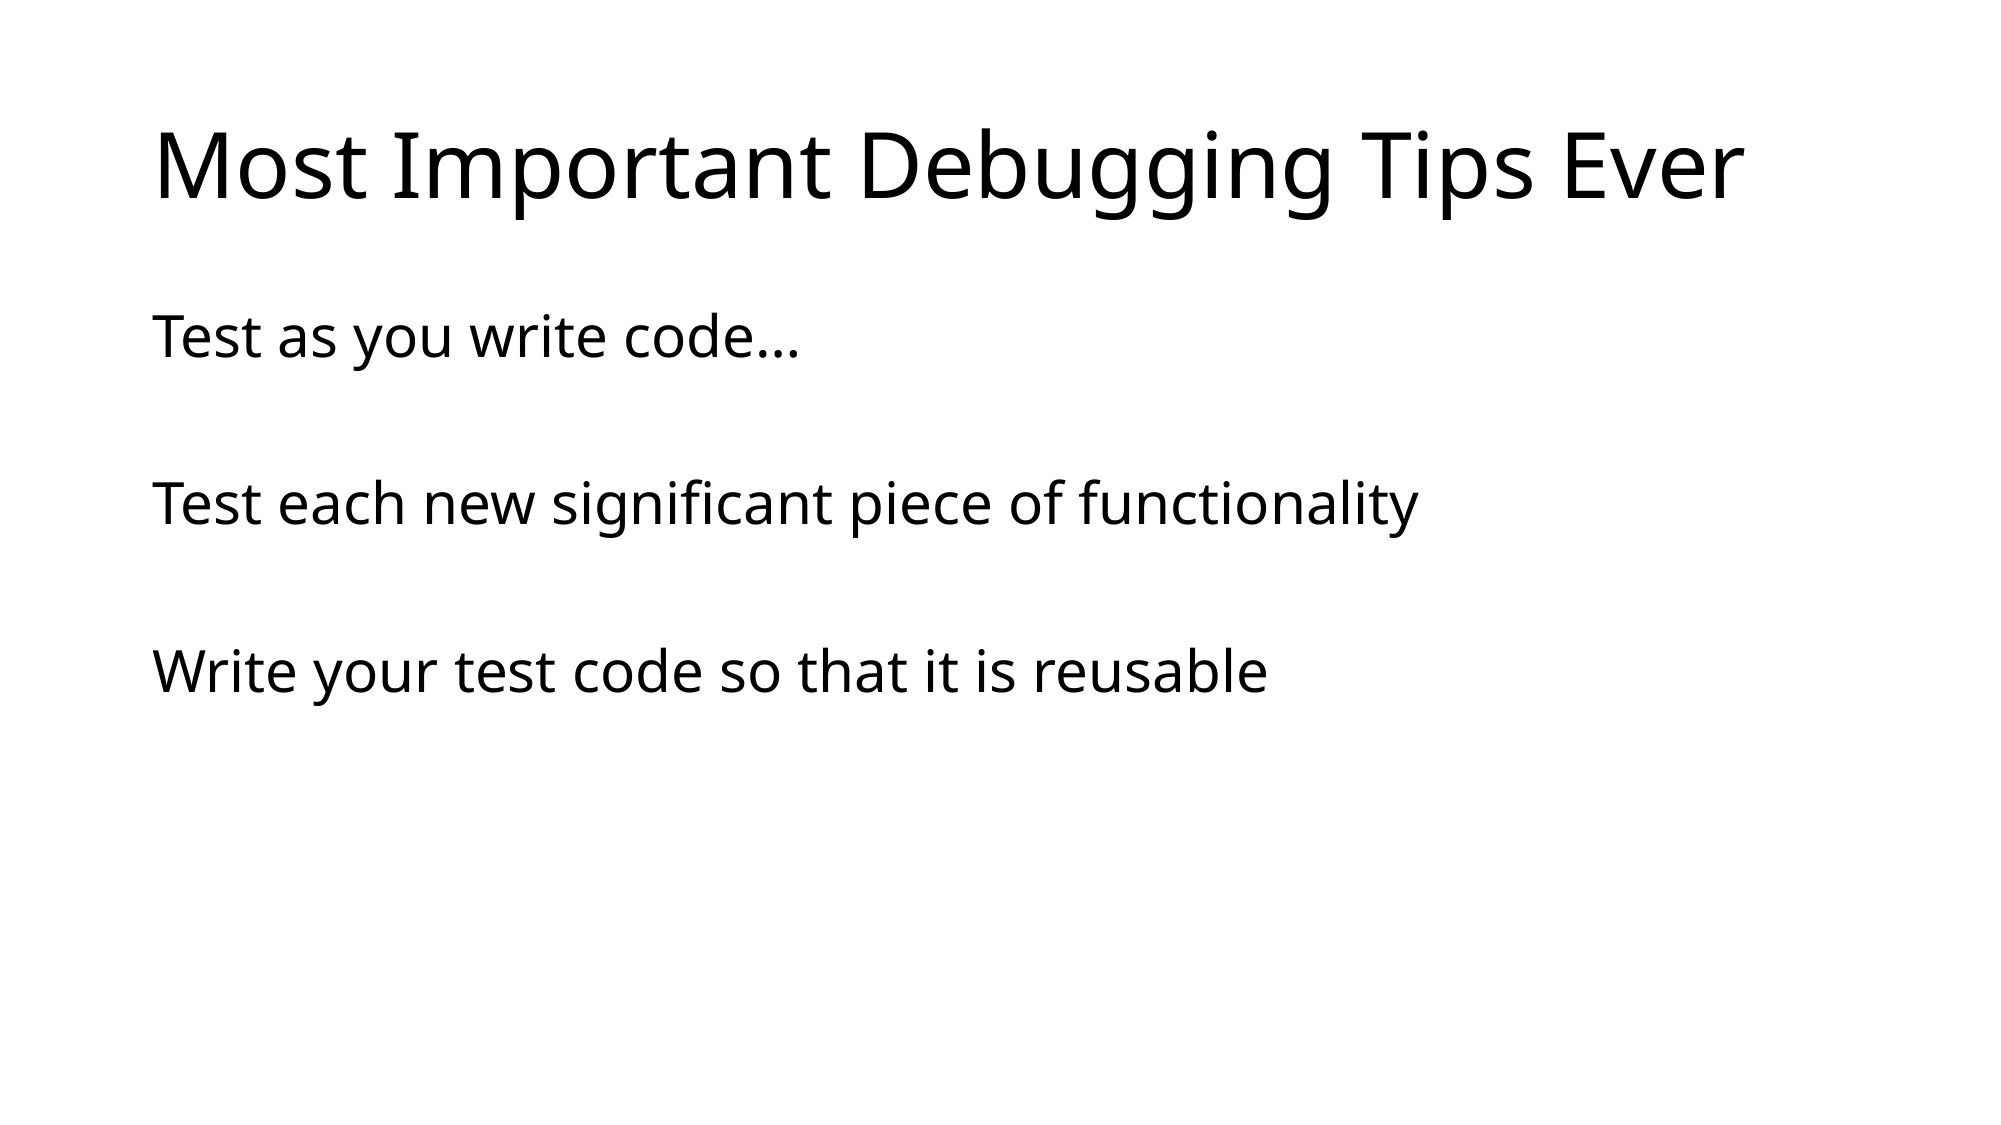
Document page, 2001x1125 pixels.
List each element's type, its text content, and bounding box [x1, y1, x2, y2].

title Most Important Debugging Tips Ever [137, 59, 1863, 278]
list Test as you write code… Test each new significant piece of functionality Write your test code so that it is reusable [137, 299, 1863, 1014]
